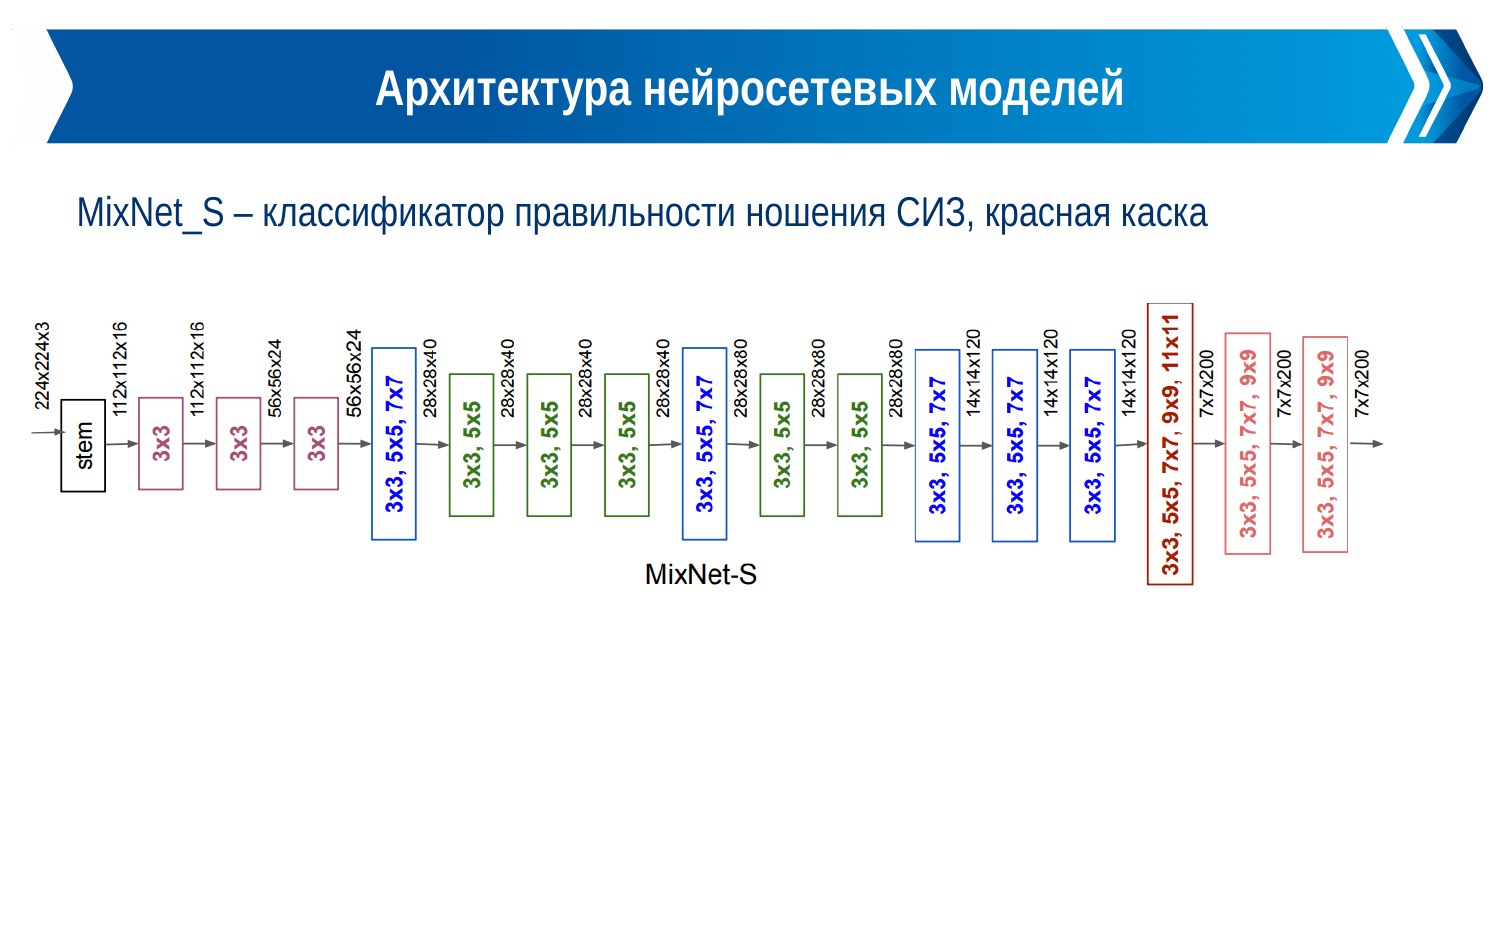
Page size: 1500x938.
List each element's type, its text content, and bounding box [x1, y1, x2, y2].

picture [0, 303, 1500, 617]
text_box MixNet_S – классификатор правильности ношения СИЗ, красная каска [61, 177, 1258, 243]
picture [11, 26, 1483, 145]
